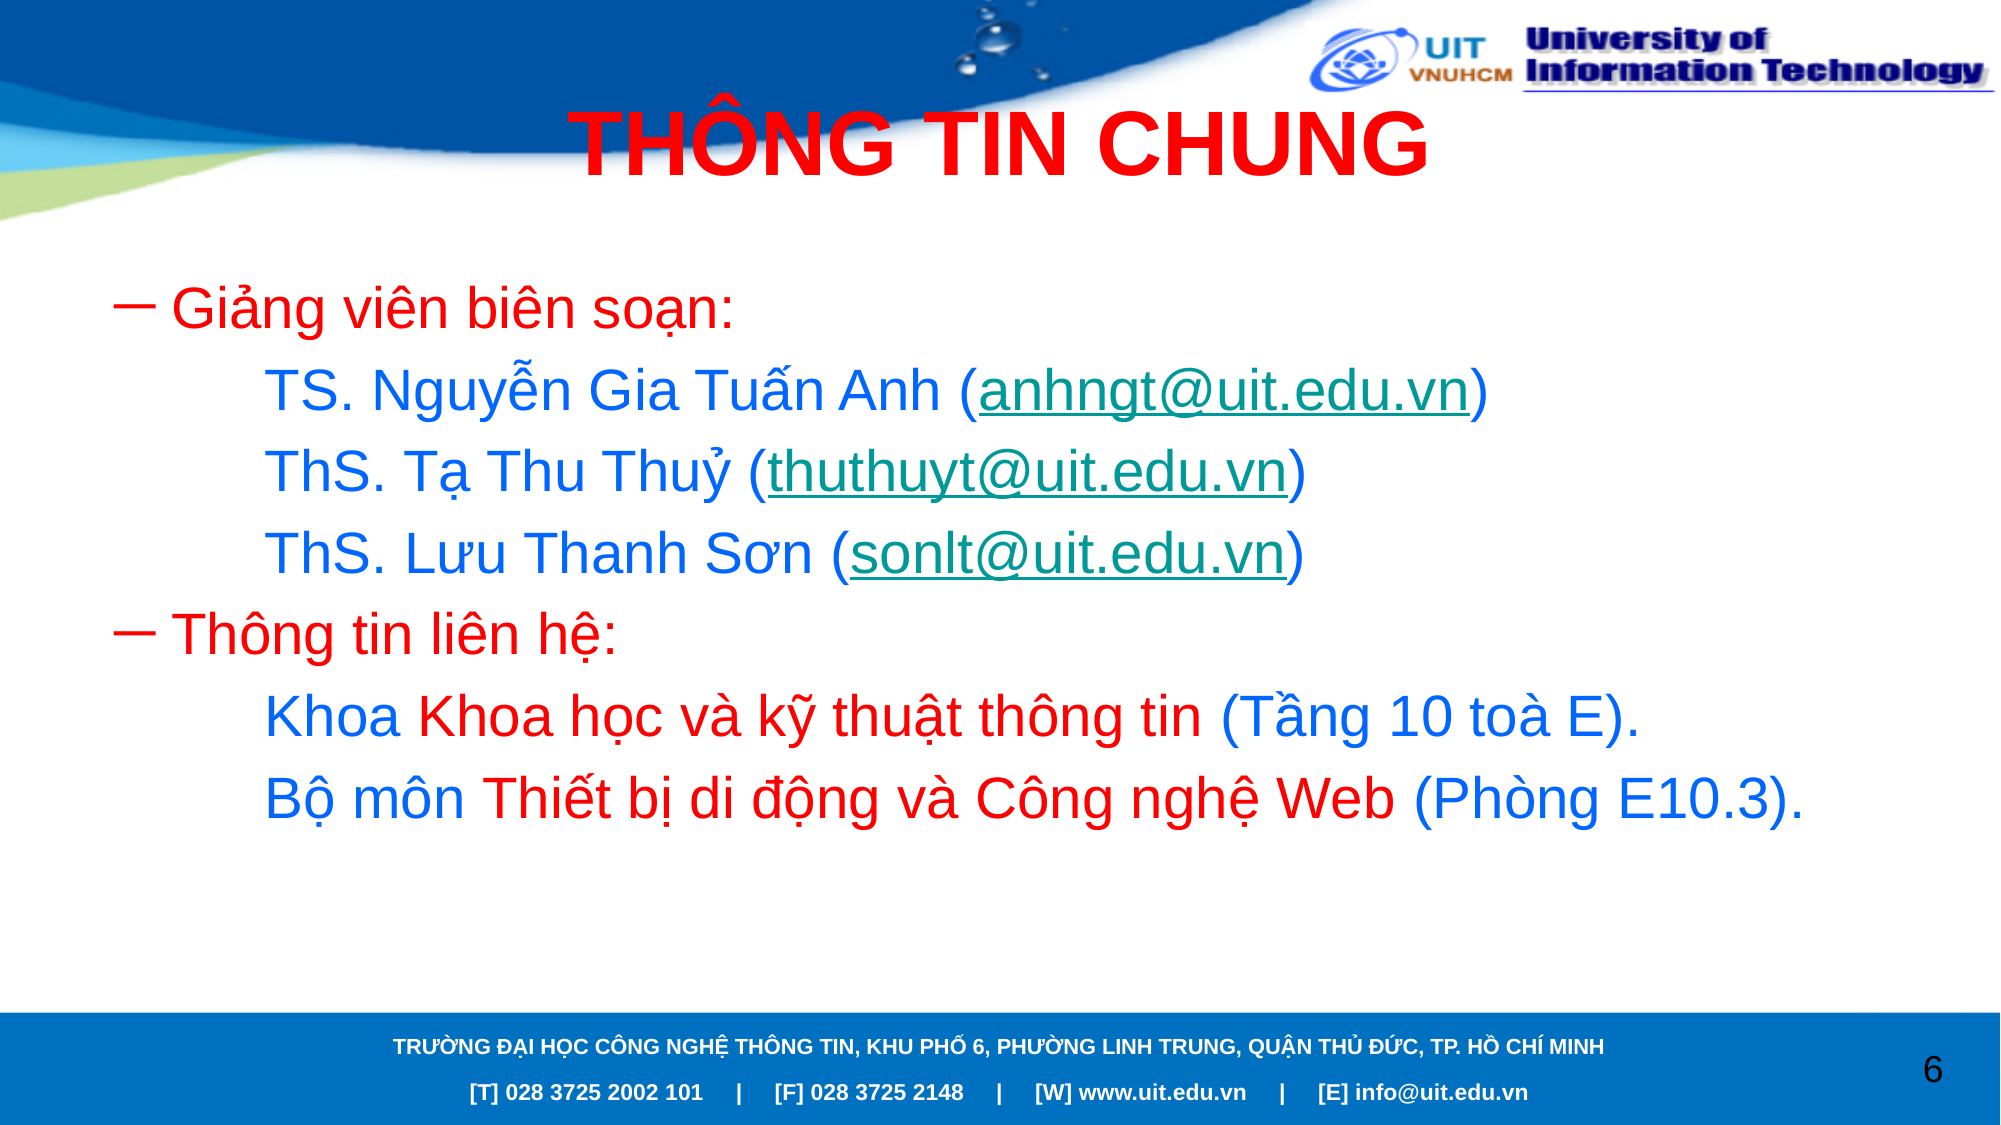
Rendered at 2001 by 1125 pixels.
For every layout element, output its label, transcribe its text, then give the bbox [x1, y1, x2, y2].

title THÔNG TIN CHUNG [99, 45, 1900, 233]
picture [0, 0, 2001, 1125]
list Giảng viên biên soạn: TS. Nguyễn Gia Tuấn Anh (anhngt@uit.edu.vn) ThS. Tạ Thu Thuỷ (thuthuyt@uit.edu.vn) ThS. Lưu Thanh Sơn (sonlt@uit.edu.vn) Thông tin liên hệ: Khoa Khoa học và kỹ thuật thông tin (Tầng 10 toà E). Bộ môn Thiết bị di động và Công nghệ Web (Phòng E10.3). [99, 262, 1900, 1005]
